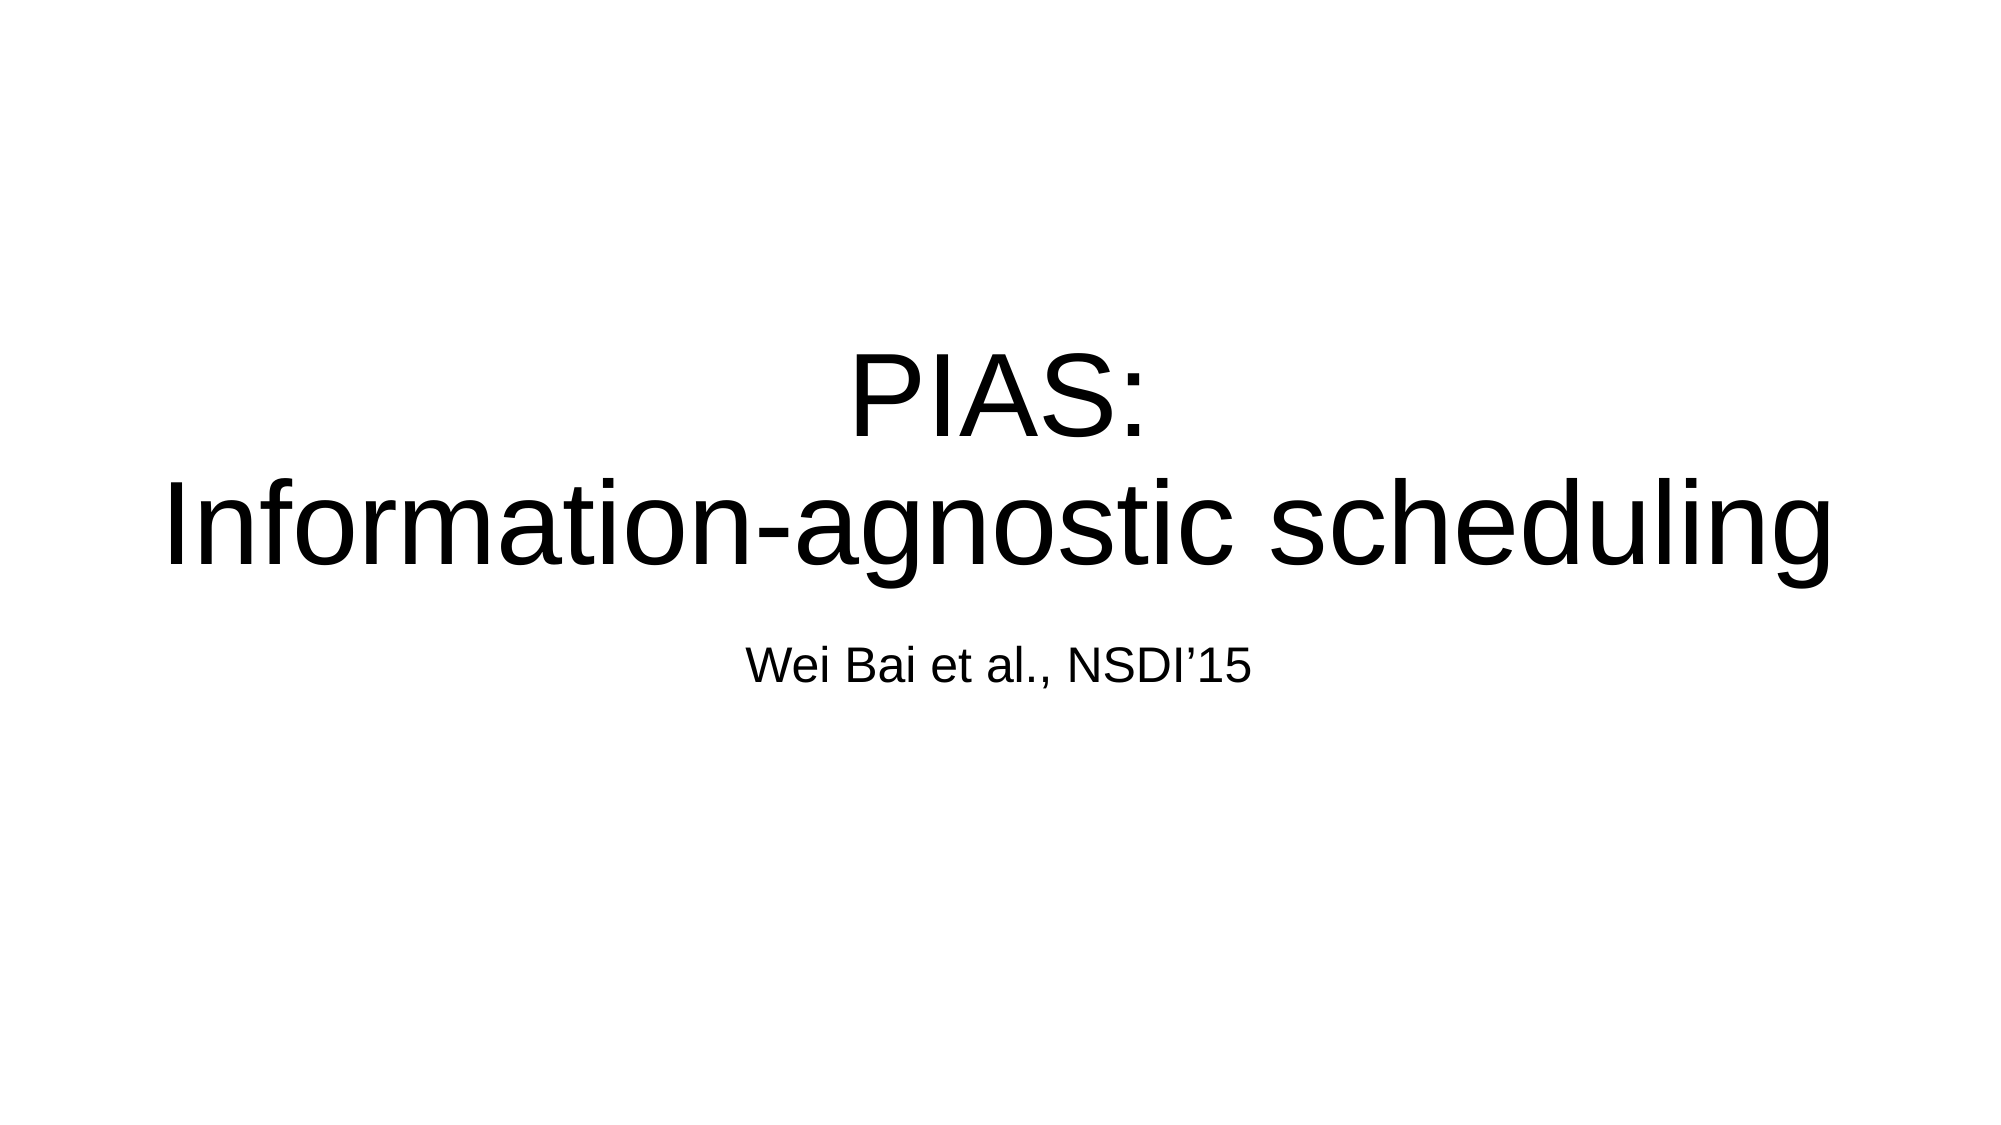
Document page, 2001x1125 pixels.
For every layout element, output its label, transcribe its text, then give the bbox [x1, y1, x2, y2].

title PIAS: Information-agnostic scheduling [136, 323, 1862, 598]
list Wei Bai et al., NSDI’15 [136, 631, 1862, 878]
